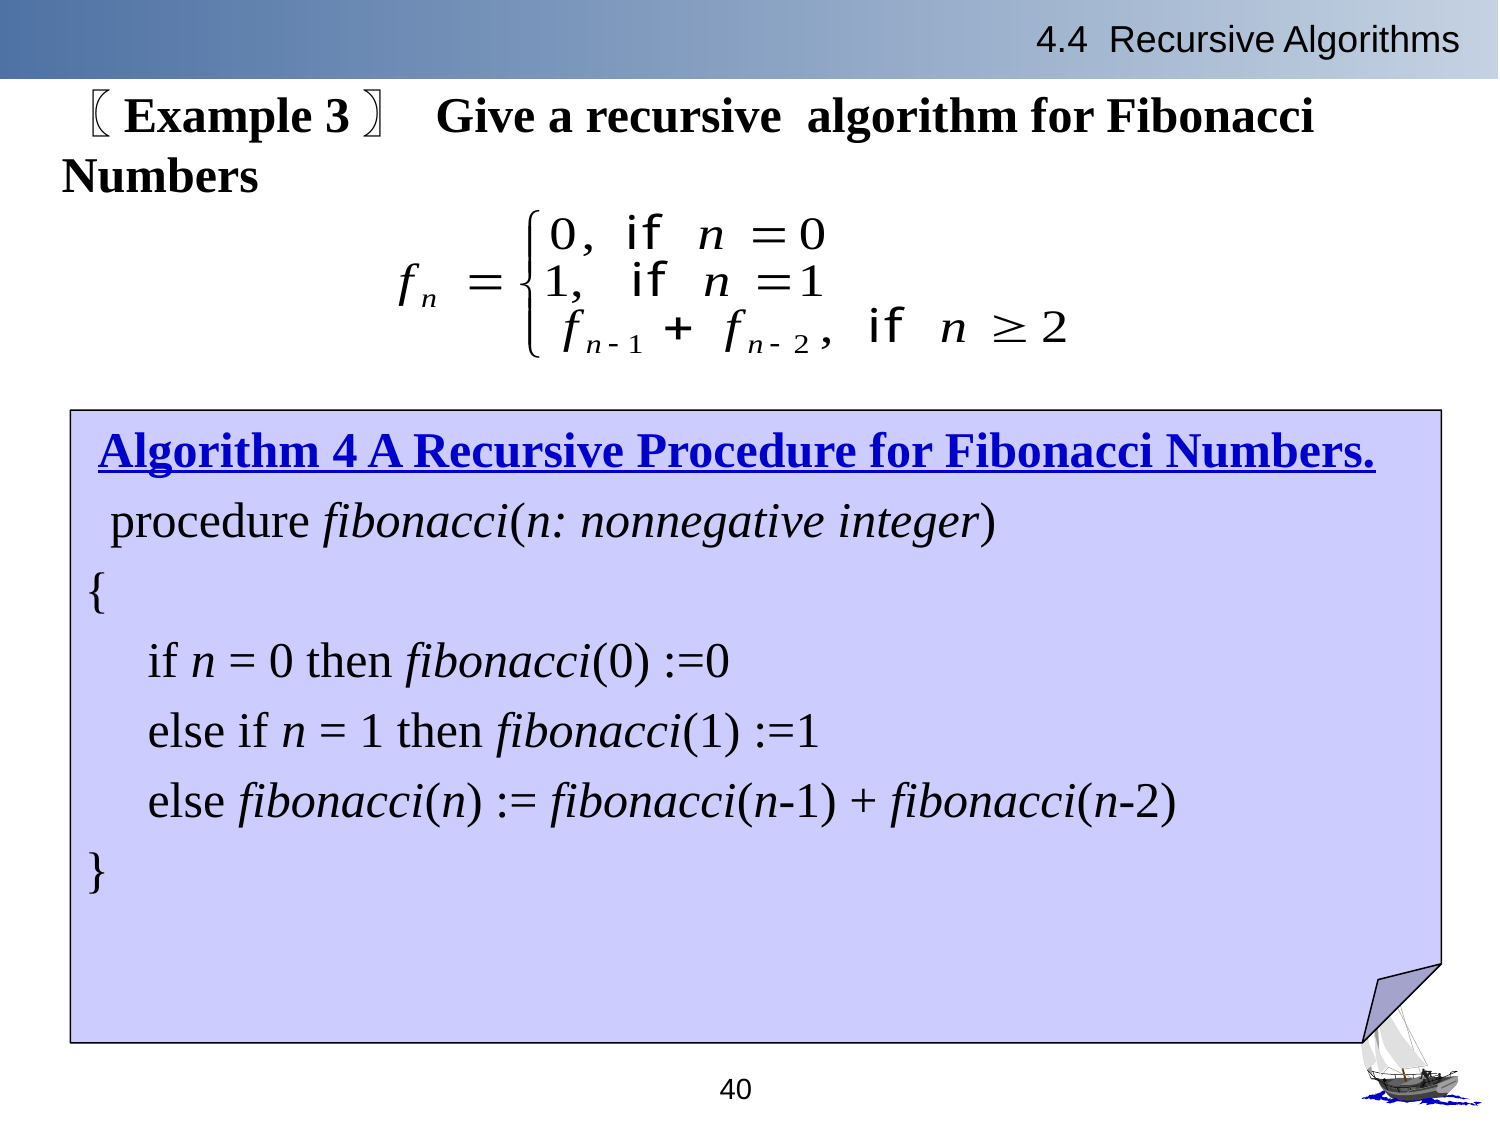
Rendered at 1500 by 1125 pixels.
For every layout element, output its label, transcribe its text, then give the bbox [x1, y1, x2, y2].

text_box 4.4 Recursive Algorithms [900, 7, 1475, 67]
text_box 〖Example 3〗 Give a recursive algorithm for Fibonacci Numbers [46, 74, 1465, 210]
slide_number 40 [666, 1049, 768, 1125]
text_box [374, 199, 1097, 368]
text_box Algorithm 4 A Recursive Procedure for Fibonacci Numbers. procedure fibonacci(n: nonnegative integer) { if n = 0 then fibonacci(0) :=0 else if n = 1 then fibonacci(1) :=1 else fibonacci(n) := fibonacci(n-1) + fibonacci(n-2) } [70, 410, 1442, 1043]
picture [0, 0, 1500, 79]
